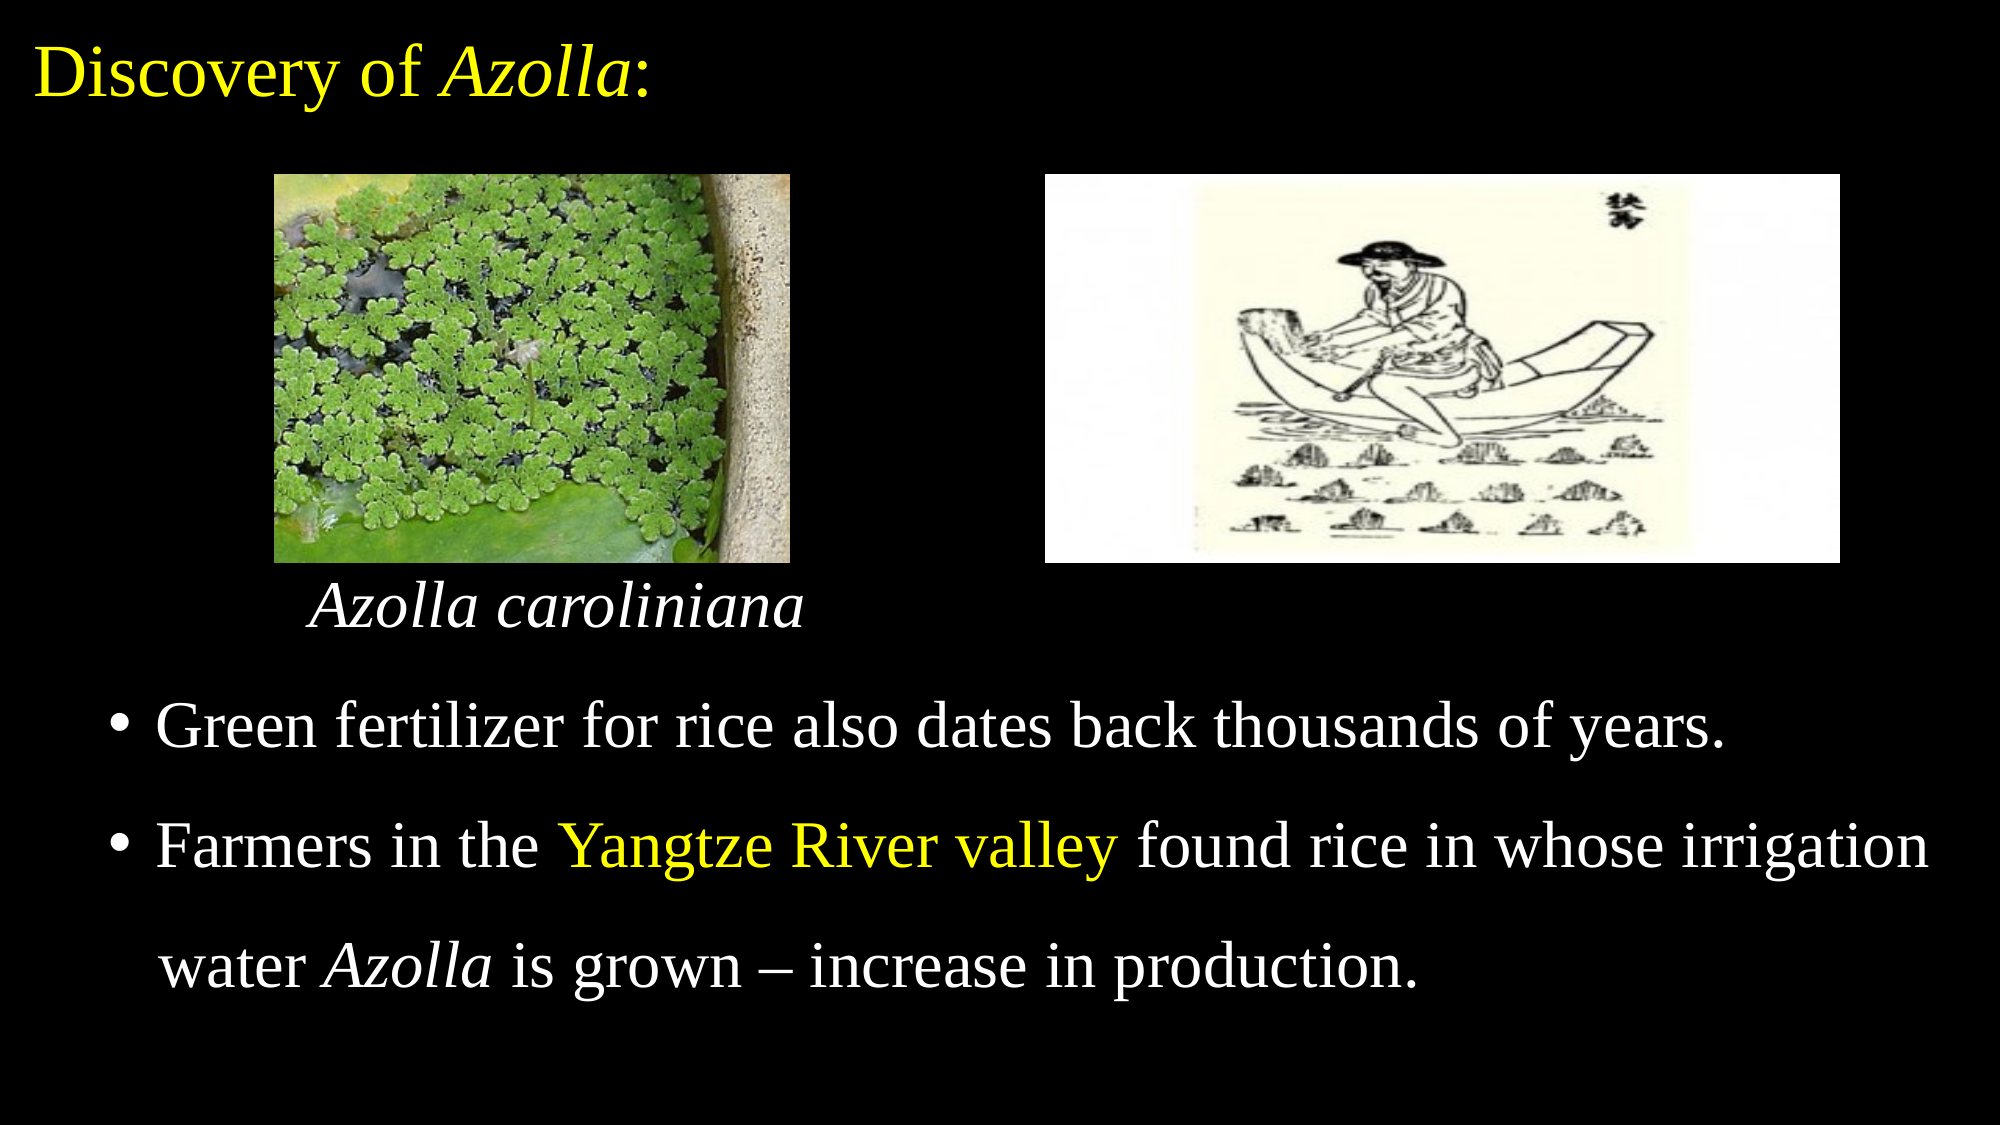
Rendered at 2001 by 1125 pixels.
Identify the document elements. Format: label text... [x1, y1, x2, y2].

picture [1045, 174, 1840, 563]
picture [274, 174, 790, 563]
text_box Discovery of Azolla: Azolla caroliniana Green fertilizer for rice also dates back thousands of years. Farmers in the Yangtze River valley found rice in whose irrigation water Azolla is grown – increase in production. [18, 13, 1982, 1054]
